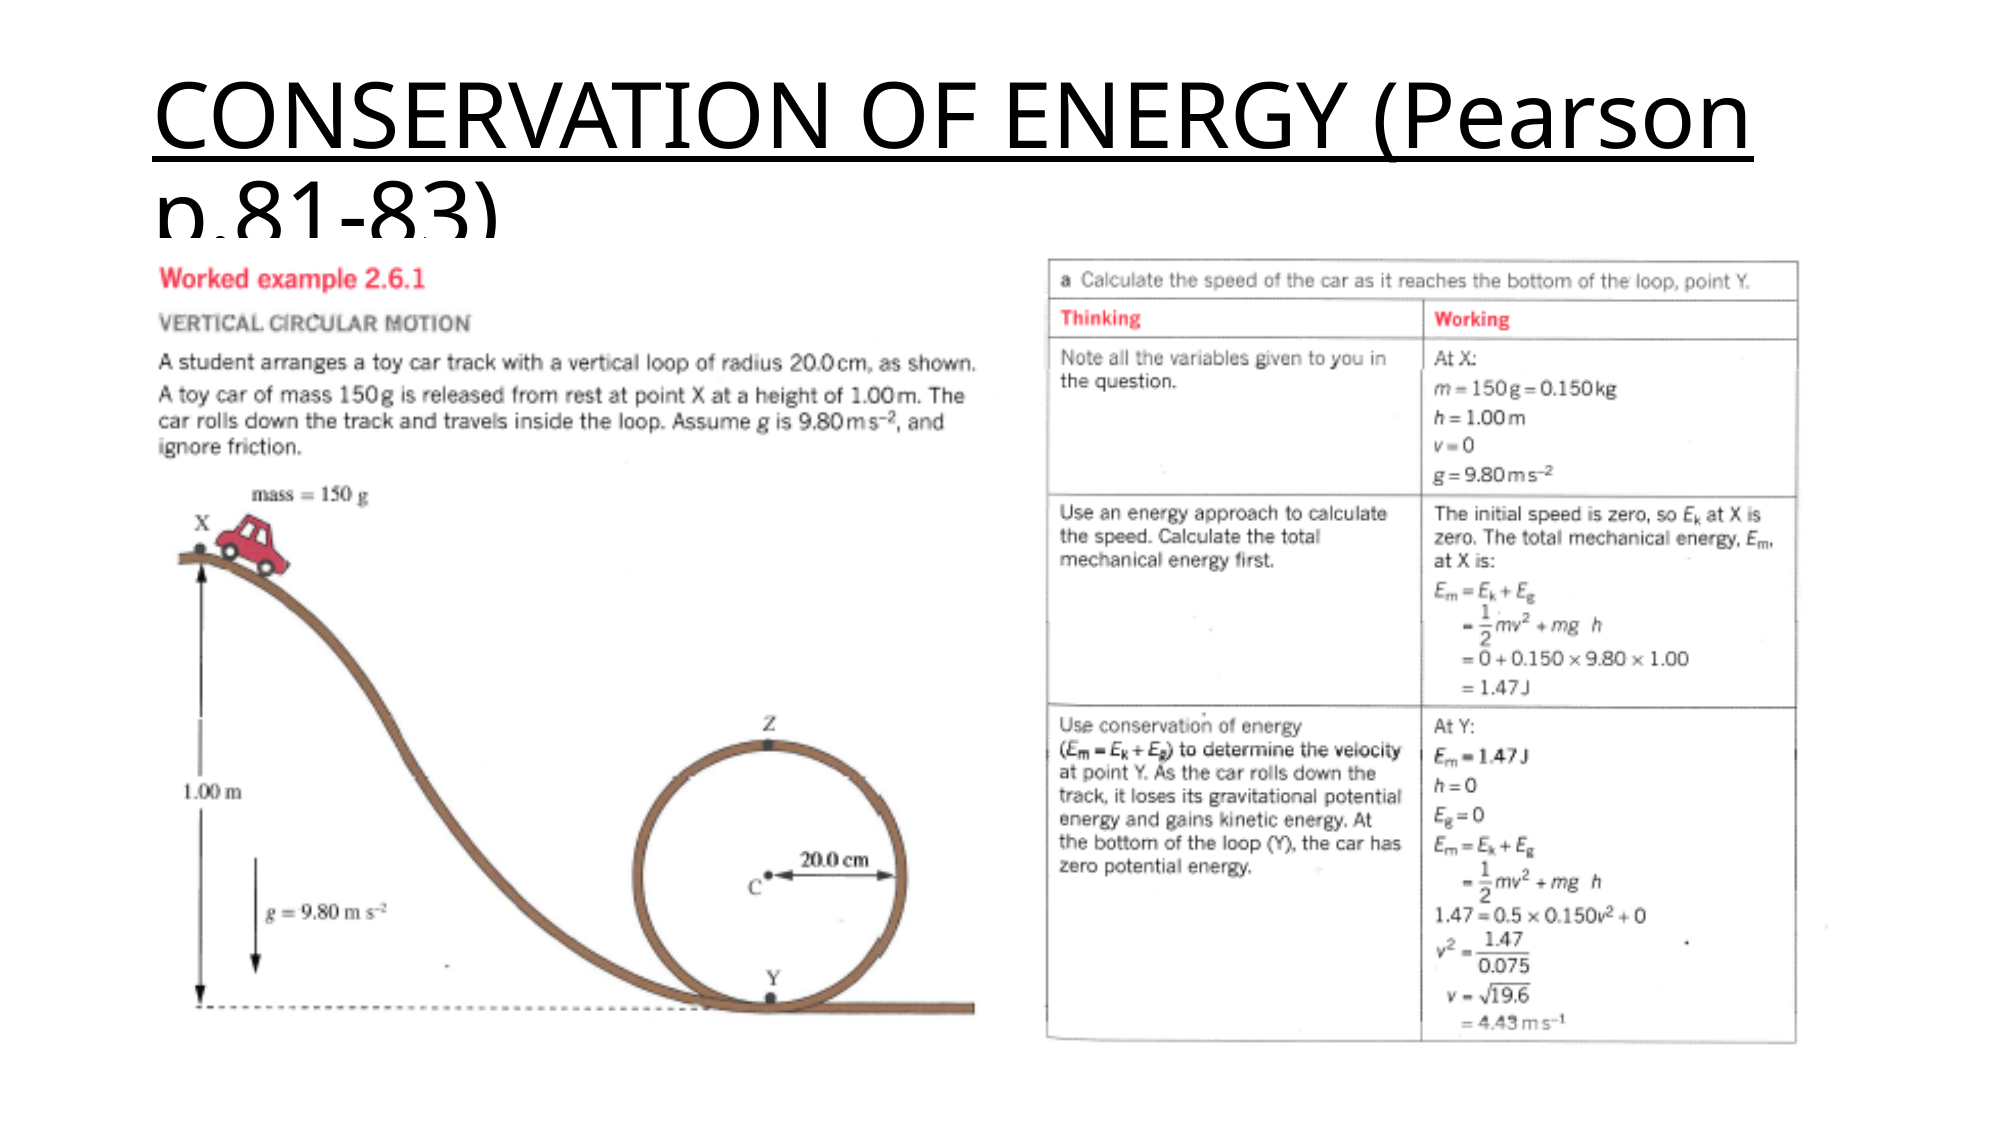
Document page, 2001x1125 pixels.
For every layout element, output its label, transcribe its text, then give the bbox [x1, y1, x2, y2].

picture [137, 238, 1828, 1061]
title CONSERVATION OF ENERGY (Pearson p.81-83) [137, 59, 1863, 278]
